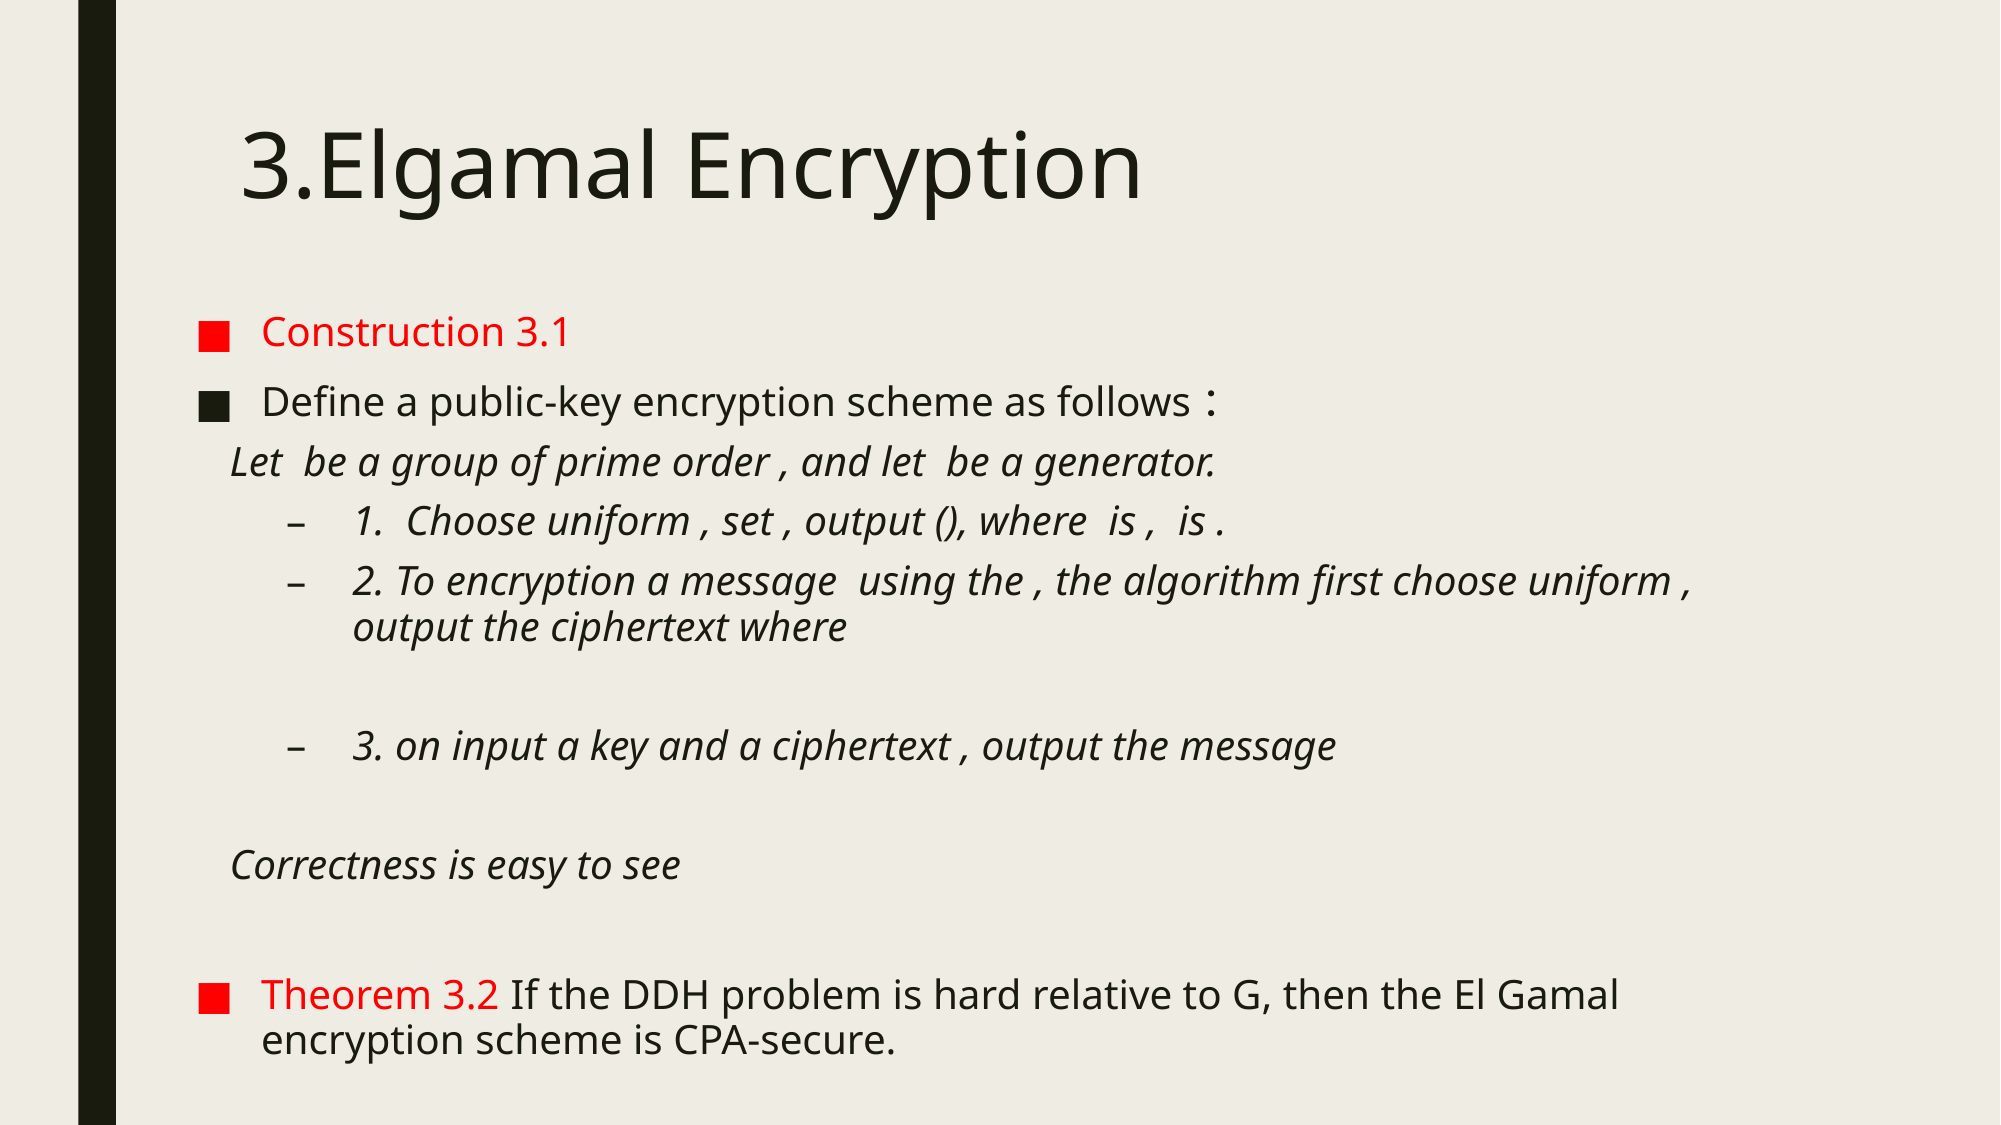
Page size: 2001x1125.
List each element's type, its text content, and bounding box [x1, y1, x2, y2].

title 3.Elgamal Encryption [225, 112, 1800, 357]
